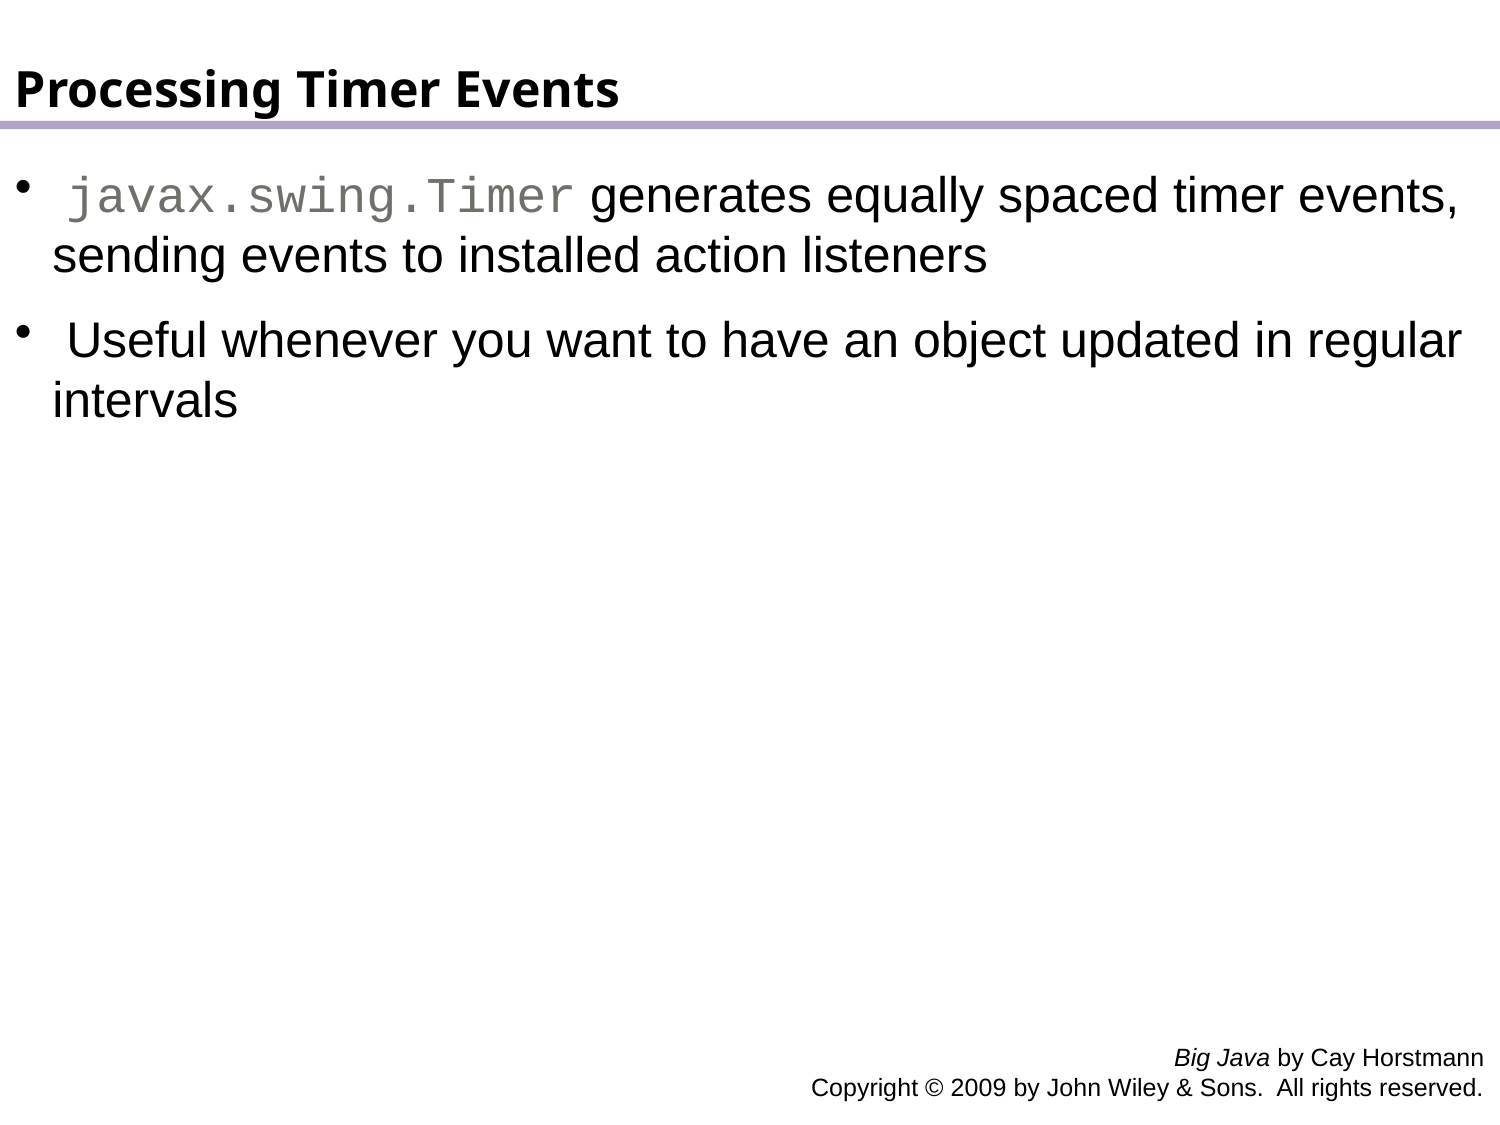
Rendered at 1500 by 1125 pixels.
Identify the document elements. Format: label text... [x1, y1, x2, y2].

text_box Processing Timer Events [0, 49, 1150, 125]
footer Big Java by Cay Horstmann Copyright © 2009 by John Wiley & Sons. All rights reserved. [787, 1034, 1500, 1113]
text_box javax.swing.Timer generates equally spaced timer events, sending events to installed action listeners Useful whenever you want to have an object updated in regular intervals [0, 155, 1500, 506]
